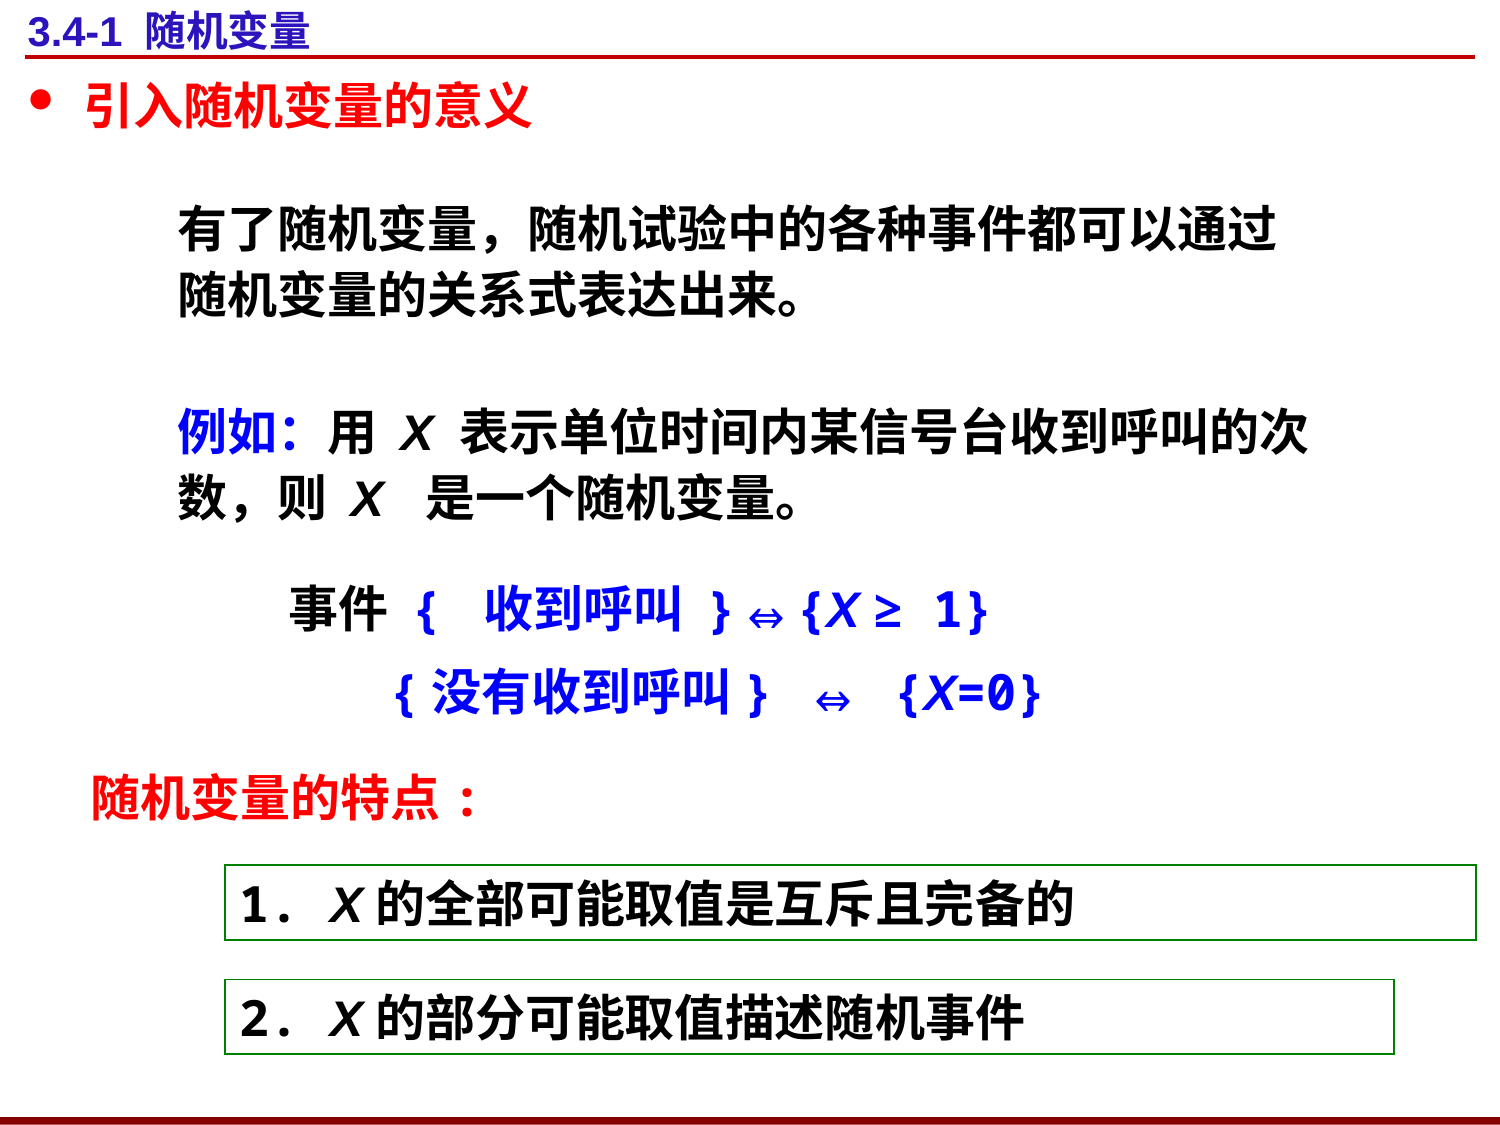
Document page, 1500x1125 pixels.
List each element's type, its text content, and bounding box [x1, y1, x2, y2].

text_box 例如：用 X 表示单位时间内某信号台收到呼叫的次数，则 X 是一个随机变量。 [162, 387, 1338, 535]
text_box 事件 { 收到呼叫 }⇔{X ≥ 1} [250, 569, 1276, 645]
text_box 有了随机变量，随机试验中的各种事件都可以通过随机变量的关系式表达出来。 [162, 184, 1338, 331]
text_box 1. X的全部可能取值是互斥且完备的 [225, 865, 1477, 940]
list 引入随机变量的意义 [12, 54, 1488, 1113]
title 3.4-1 随机变量 [12, 6, 1304, 53]
text_box {没有收到呼叫} ⇔ {X=0} [374, 652, 1095, 728]
text_box 2. X的部分可能取值描述随机事件 [224, 979, 1395, 1055]
text_box 随机变量的特点: [75, 758, 498, 834]
